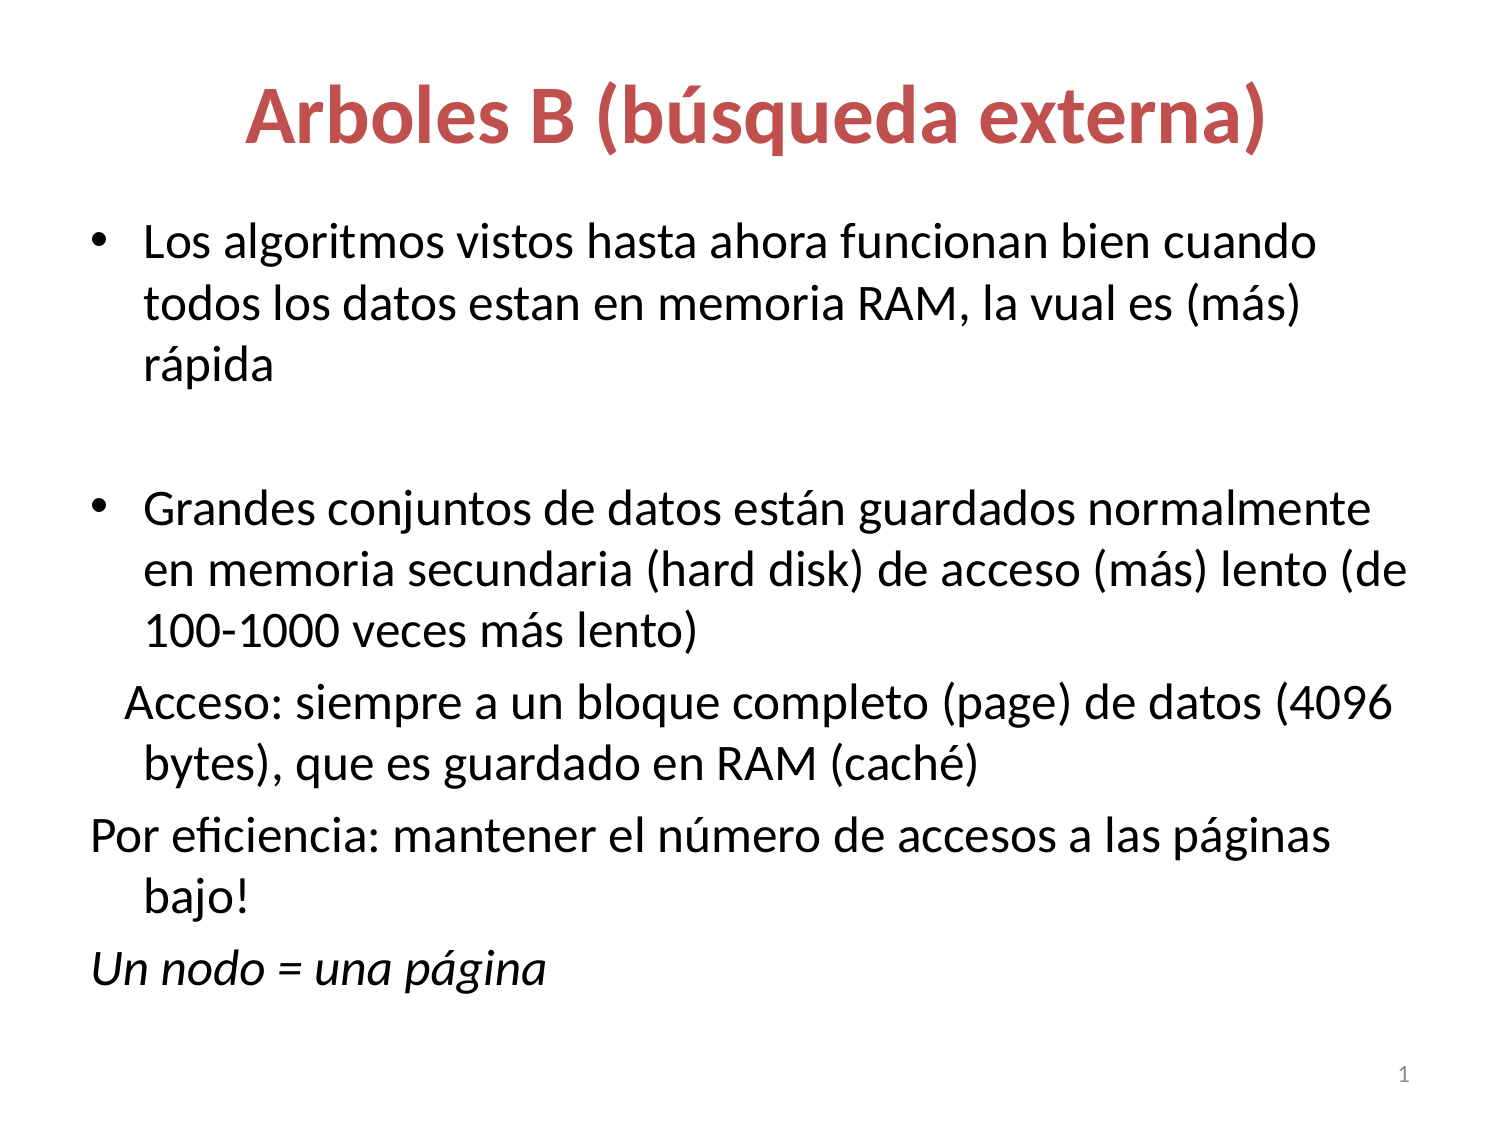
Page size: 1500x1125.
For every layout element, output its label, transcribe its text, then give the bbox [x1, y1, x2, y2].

list Los algoritmos vistos hasta ahora funcionan bien cuando todos los datos estan en memoria RAM, la vual es (más) rápida Grandes conjuntos de datos están guardados normalmente en memoria secundaria (hard disk) de acceso (más) lento (de 100-1000 veces más lento) Acceso: siempre a un bloque completo (page) de datos (4096 bytes), que es guardado en RAM (caché) Por eficiencia: mantener el número de accesos a las páginas bajo! Un nodo = una página [75, 200, 1425, 1005]
title Arboles B (búsqueda externa) [75, 45, 1425, 175]
slide_number 1 [1074, 1042, 1425, 1103]
